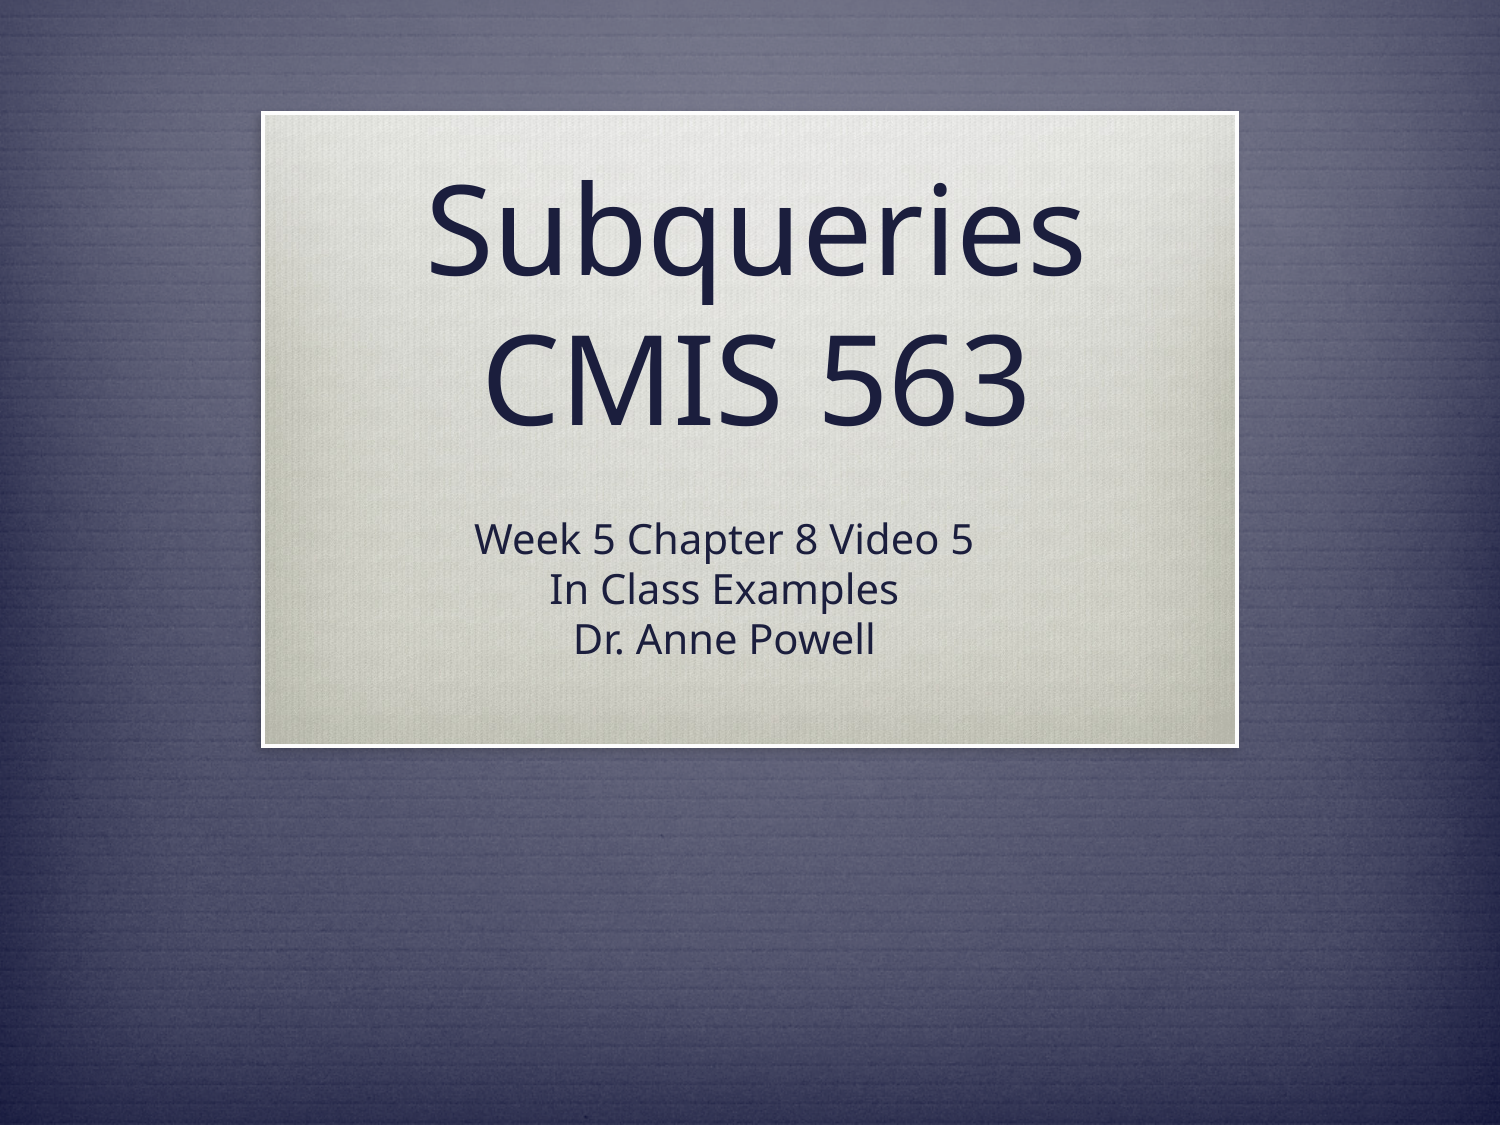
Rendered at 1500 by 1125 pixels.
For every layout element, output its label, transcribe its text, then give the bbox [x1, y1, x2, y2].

picture [265, 620, 1235, 744]
title Subqueries CMIS 563 [292, 130, 1221, 458]
subtitle Week 5 Chapter 8 Video 5 In Class Examples Dr. Anne Powell [186, 505, 1262, 620]
picture [265, 115, 1235, 505]
